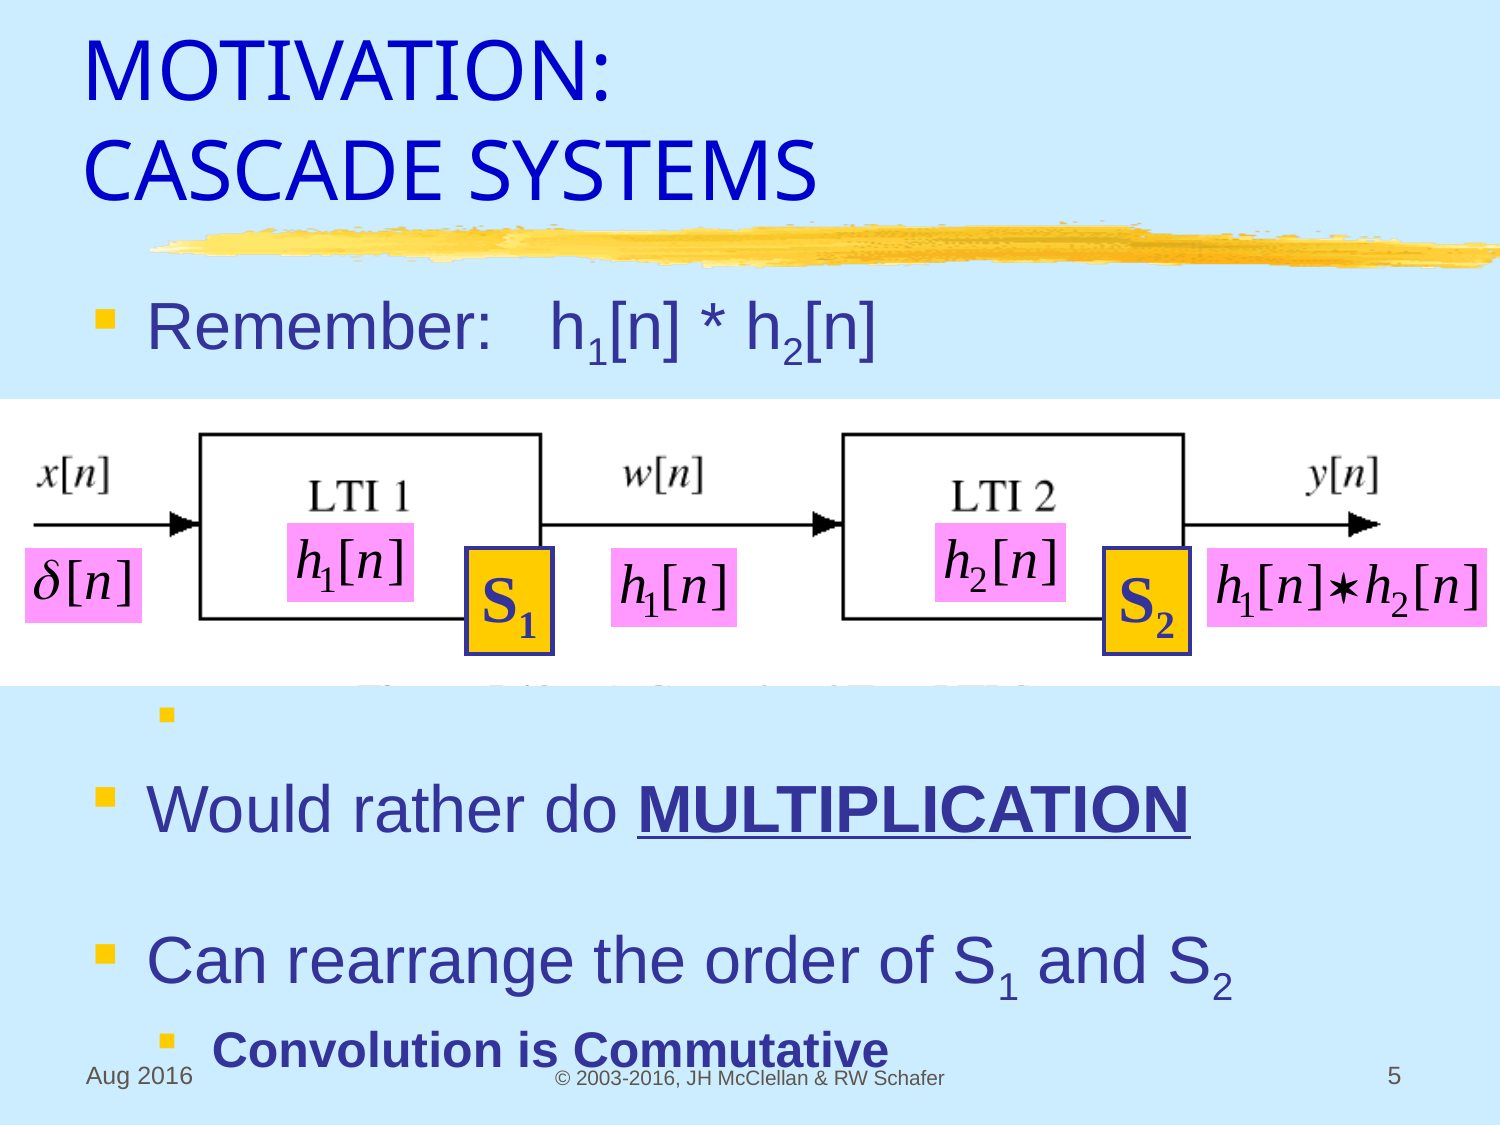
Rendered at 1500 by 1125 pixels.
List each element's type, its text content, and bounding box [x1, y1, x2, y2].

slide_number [70, 1021, 384, 1098]
list Remember: h1[n] * h2[n] Would rather do MULTIPLICATION Can rearrange the order of S1 and S2 Convolution is Commutative [74, 694, 1417, 994]
list Remember: h1[n] * h2[n] Would rather do MULTIPLICATION Can rearrange the order of S1 and S2 Convolution is Commutative [74, 274, 1417, 398]
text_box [24, 547, 143, 623]
slide_number 5 [1103, 1021, 1417, 1098]
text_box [934, 522, 1067, 603]
footer © 2003-2016, JH McClellan & RW Schafer [512, 1021, 988, 1098]
picture [150, 215, 1500, 279]
title MOTIVATION: CASCADE SYSTEMS [66, 37, 1342, 226]
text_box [287, 522, 415, 603]
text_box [1206, 547, 1488, 628]
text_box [610, 547, 738, 628]
picture [0, 399, 1500, 686]
